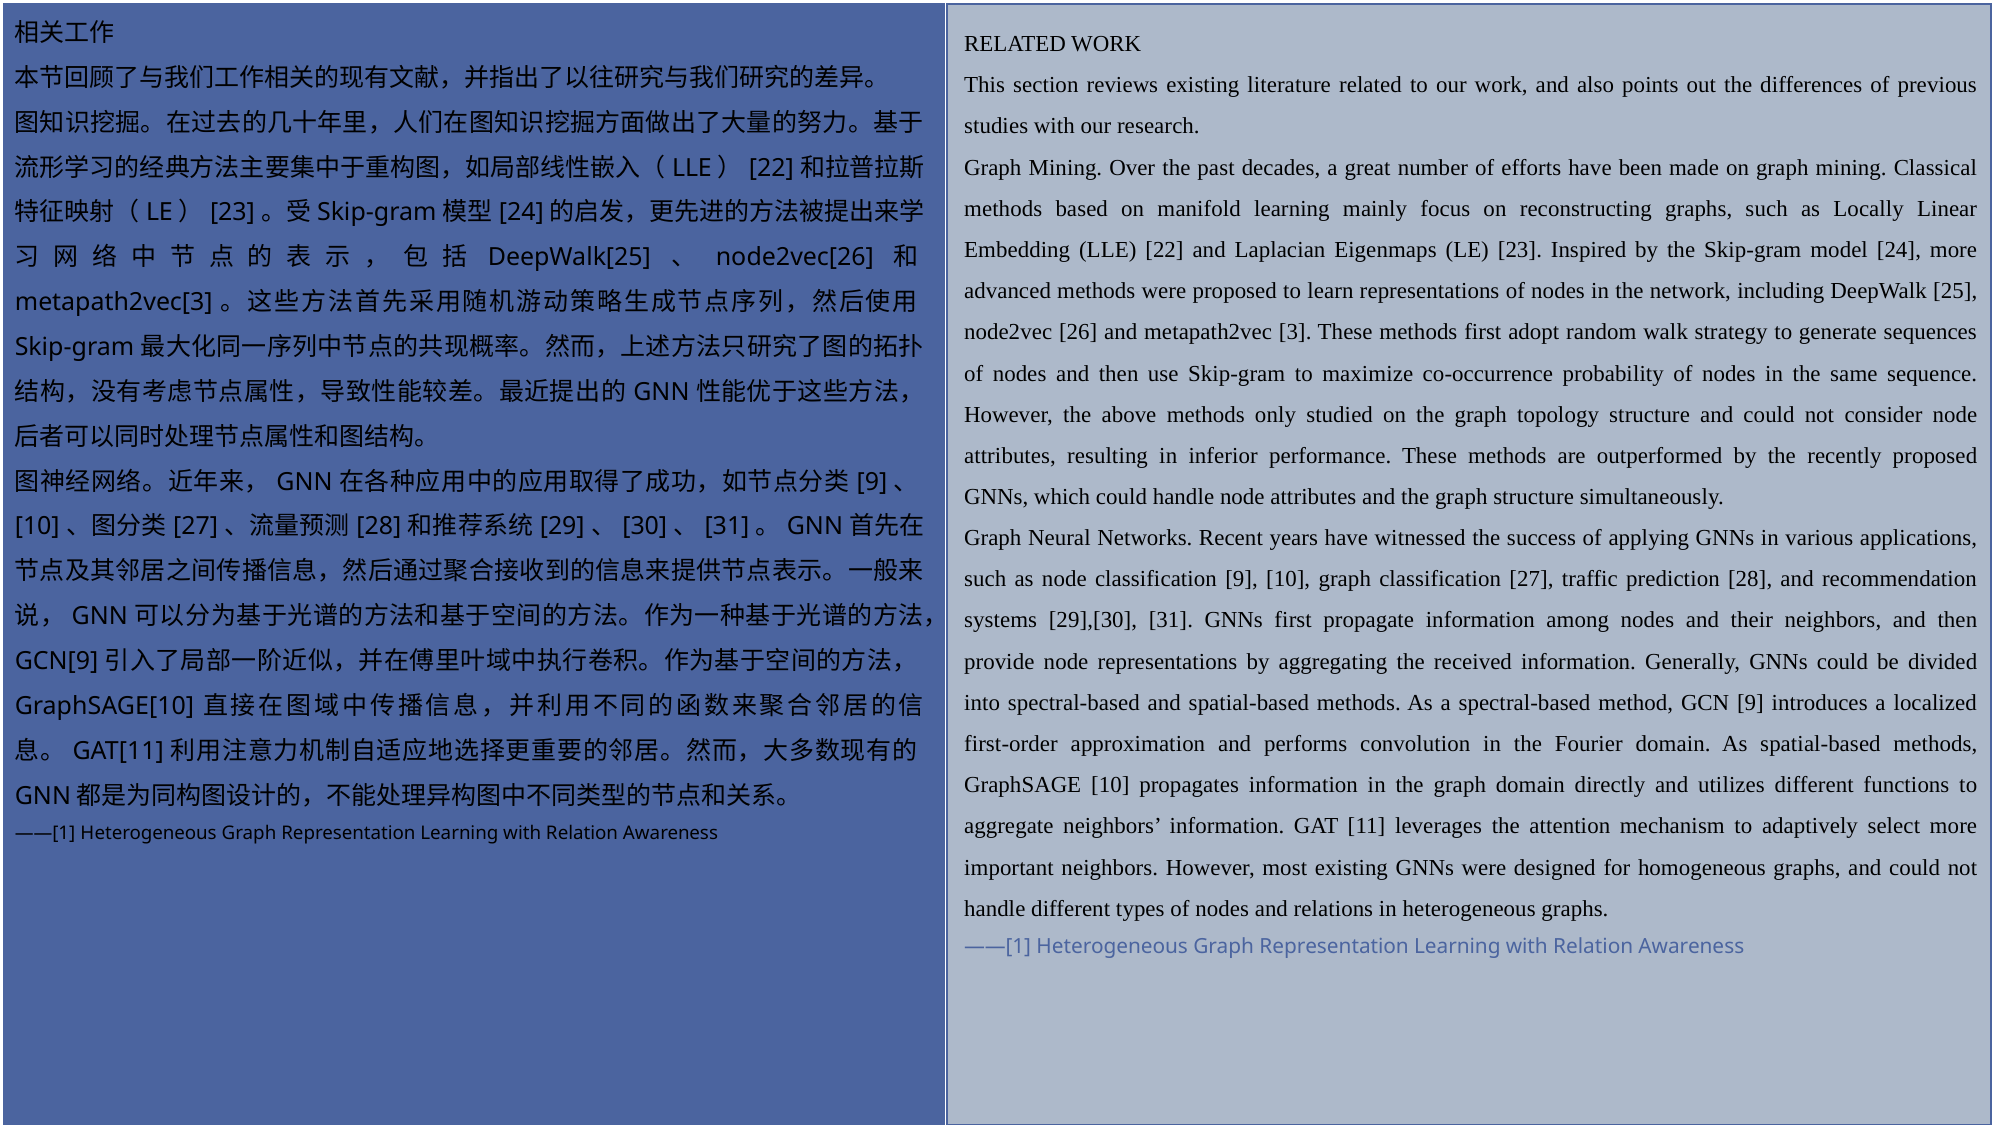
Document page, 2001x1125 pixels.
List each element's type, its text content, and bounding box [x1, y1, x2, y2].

text_box 相关工作 本节回顾了与我们工作相关的现有文献，并指出了以往研究与我们研究的差异。 图知识挖掘。在过去的几十年里，人们在图知识挖掘方面做出了大量的努力。基于流形学习的经典方法主要集中于重构图，如局部线性嵌入（LLE）[22]和拉普拉斯特征映射（LE）[23]。受Skip-gram模型[24]的启发，更先进的方法被提出来学习网络中节点的表示，包括DeepWalk[25]、node2vec[26]和metapath2vec[3]。这些方法首先采用随机游动策略生成节点序列，然后使用Skip-gram最大化同一序列中节点的共现概率。然而，上述方法只研究了图的拓扑结构，没有考虑节点属性，导致性能较差。最近提出的GNN性能优于这些方法，后者可以同时处理节点属性和图结构。 图神经网络。近年来，GNN在各种应用中的应用取得了成功，如节点分类[9]、[10]、图分类[27]、流量预测[28]和推荐系统[29]、[30]、[31]。GNN首先在节点及其邻居之间传播信息，然后通过聚合接收到的信息来提供节点表示。一般来说，GNN可以分为基于光谱的方法和基于空间的方法。作为一种基于光谱的方法，GCN[9]引入了局部一阶近似，并在傅里叶域中执行卷积。作为基于空间的方法，GraphSAGE[10]直接在图域中传播信息，并利用不同的函数来聚合邻居的信息。GAT[11]利用注意力机制自适应地选择更重要的邻居。然而，大多数现有的GNN都是为同构图设计的，不能处理异构图中不同类型的节点和关系。 ——[1] Heterogeneous Graph Representation Learning with Relation Awareness [0, 0, 940, 851]
text_box [946, 3, 1992, 1125]
text_box [3, 3, 945, 1125]
text_box RELATED WORK This section reviews existing literature related to our work, and also points out the differences of previous studies with our research. Graph Mining. Over the past decades, a great number of efforts have been made on graph mining. Classical methods based on manifold learning mainly focus on reconstructing graphs, such as Locally Linear Embedding (LLE) [22] and Laplacian Eigenmaps (LE) [23]. Inspired by the Skip-gram model [24], more advanced methods were proposed to learn representations of nodes in the network, including DeepWalk [25], node2vec [26] and metapath2vec [3]. These methods first adopt random walk strategy to generate sequences of nodes and then use Skip-gram to maximize co-occurrence probability of nodes in the same sequence. However, the above methods only studied on the graph topology structure and could not consider node attributes, resulting in inferior performance. These methods are outperformed by the recently proposed GNNs, which could handle node attributes and the graph structure simultaneously. Graph Neural Networks. Recent years have witnessed the success of applying GNNs in various applications, such as node classification [9], [10], graph classification [27], traffic prediction [28], and recommendation systems [29],[30], [31]. GNNs first propagate information among nodes and their neighbors, and then provide node representations by aggregating the received information. Generally, GNNs could be divided into spectral-based and spatial-based methods. As a spectral-based method, GCN [9] introduces a localized first-order approximation and performs convolution in the Fourier domain. As spatial-based methods, GraphSAGE [10] propagates information in the graph domain directly and utilizes different functions to aggregate neighbors’ information. GAT [11] leverages the attention mechanism to adaptively select more important neighbors. However, most existing GNNs were designed for homogeneous graphs, and could not handle different types of nodes and relations in heterogeneous graphs. ——[1] Heterogeneous Graph Representation Learning with Relation Awareness [949, 7, 1994, 966]
